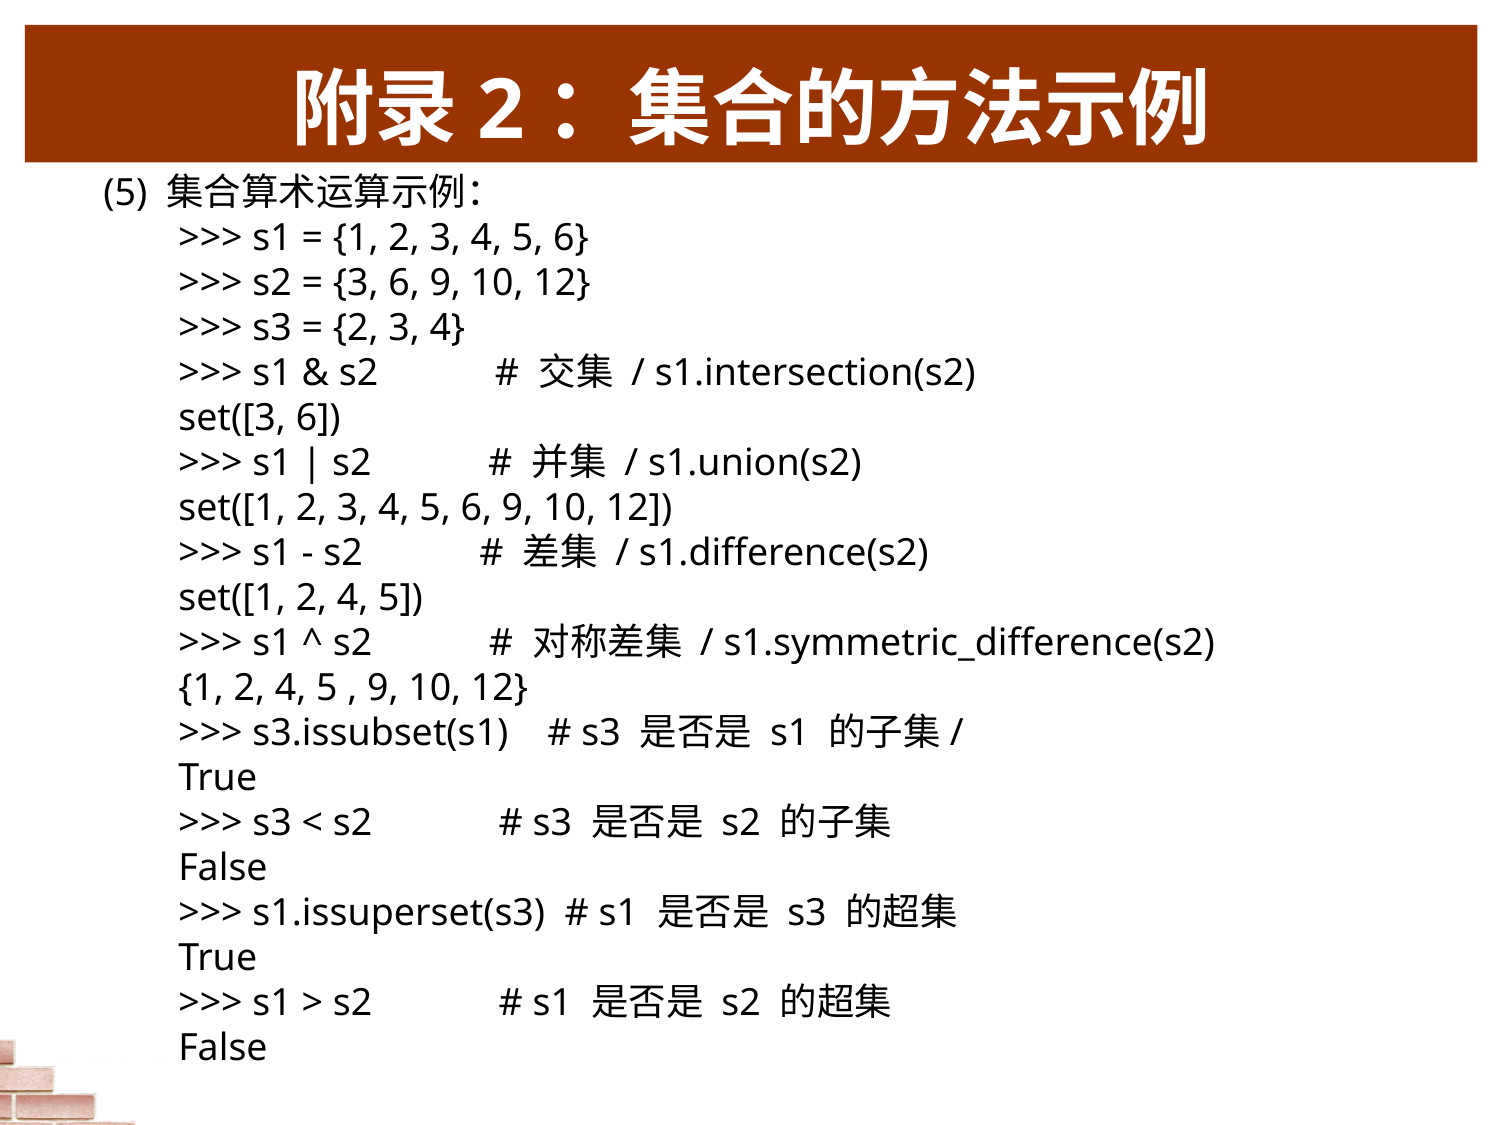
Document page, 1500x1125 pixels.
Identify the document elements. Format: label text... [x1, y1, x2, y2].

picture [0, 992, 213, 1125]
title 附录2：集合的方法示例 [24, 24, 1478, 163]
text_box (5) 集合算术运算示例： >>> s1 = {1, 2, 3, 4, 5, 6} >>> s2 = {3, 6, 9, 10, 12} >>> s3 = {2, 3, 4} >>> s1 & s2 # 交集 / s1.intersection(s2) set([3, 6]) >>> s1 | s2 # 并集 / s1.union(s2) set([1, 2, 3, 4, 5, 6, 9, 10, 12]) >>> s1 - s2 # 差集 / s1.difference(s2) set([1, 2, 4, 5]) >>> s1 ^ s2 # 对称差集 / s1.symmetric_difference(s2) {1, 2, 4, 5 , 9, 10, 12} >>> s3.issubset(s1) # s3 是否是 s1 的子集/ True >>> s3 < s2 # s3 是否是 s2 的子集 False >>> s1.issuperset(s3) # s1 是否是 s3 的超集 True >>> s1 > s2 # s1 是否是 s2 的超集 False [88, 160, 1424, 1076]
